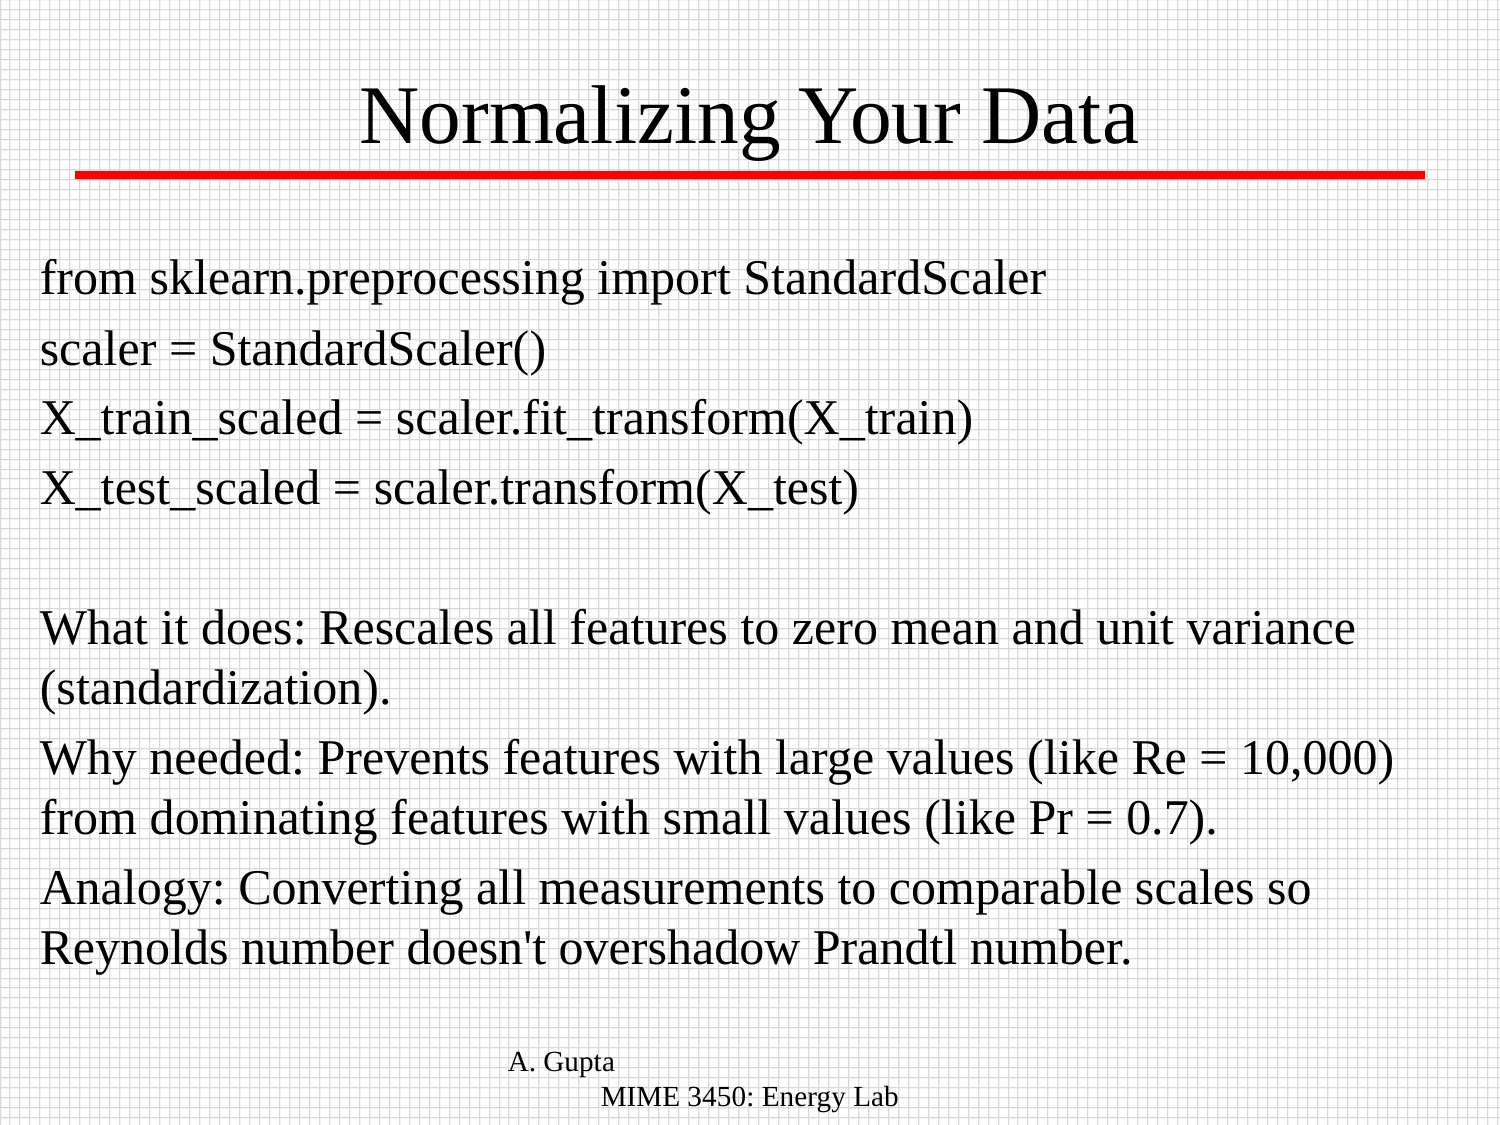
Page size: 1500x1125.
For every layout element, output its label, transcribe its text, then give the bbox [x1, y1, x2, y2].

picture [0, 0, 1500, 1125]
footer A. Gupta MIME 3450: Energy Lab [474, 1034, 1025, 1113]
text_box from sklearn.preprocessing import StandardScaler scaler = StandardScaler() X_train_scaled = scaler.fit_transform(X_train) X_test_scaled = scaler.transform(X_test) What it does: Rescales all features to zero mean and unit variance (standardization). Why needed: Prevents features with large values (like Re = 10,000) from dominating features with small values (like Pr = 0.7). Analogy: Converting all measurements to comparable scales so Reynolds number doesn't overshadow Prandtl number. [24, 237, 1500, 1013]
text_box Normalizing Your Data [74, 45, 1425, 175]
